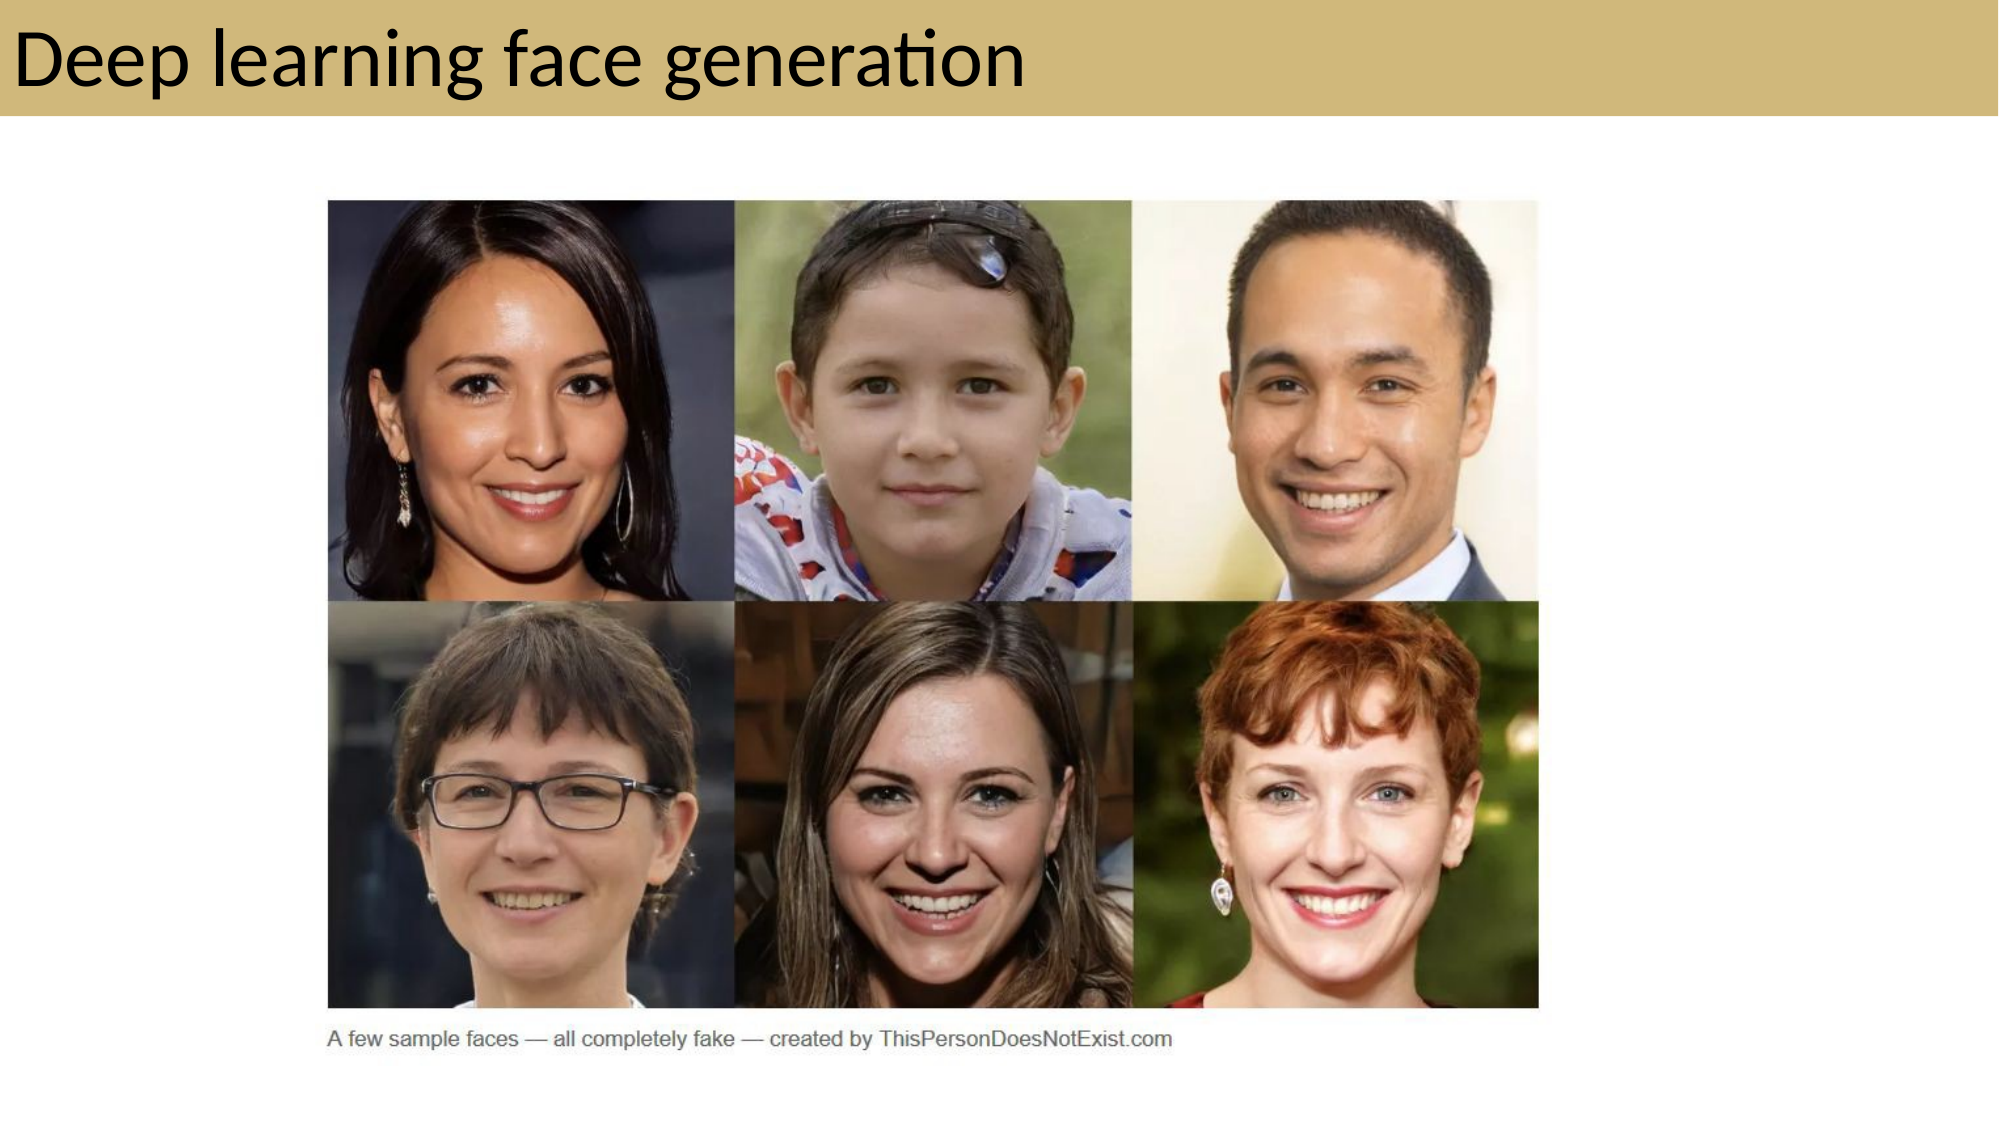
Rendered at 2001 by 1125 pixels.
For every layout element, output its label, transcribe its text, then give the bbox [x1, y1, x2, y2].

title Deep learning face generation [11, 0, 1032, 191]
picture [315, 186, 1552, 1067]
text_box [0, 0, 11, 117]
text_box [1032, 0, 1999, 117]
